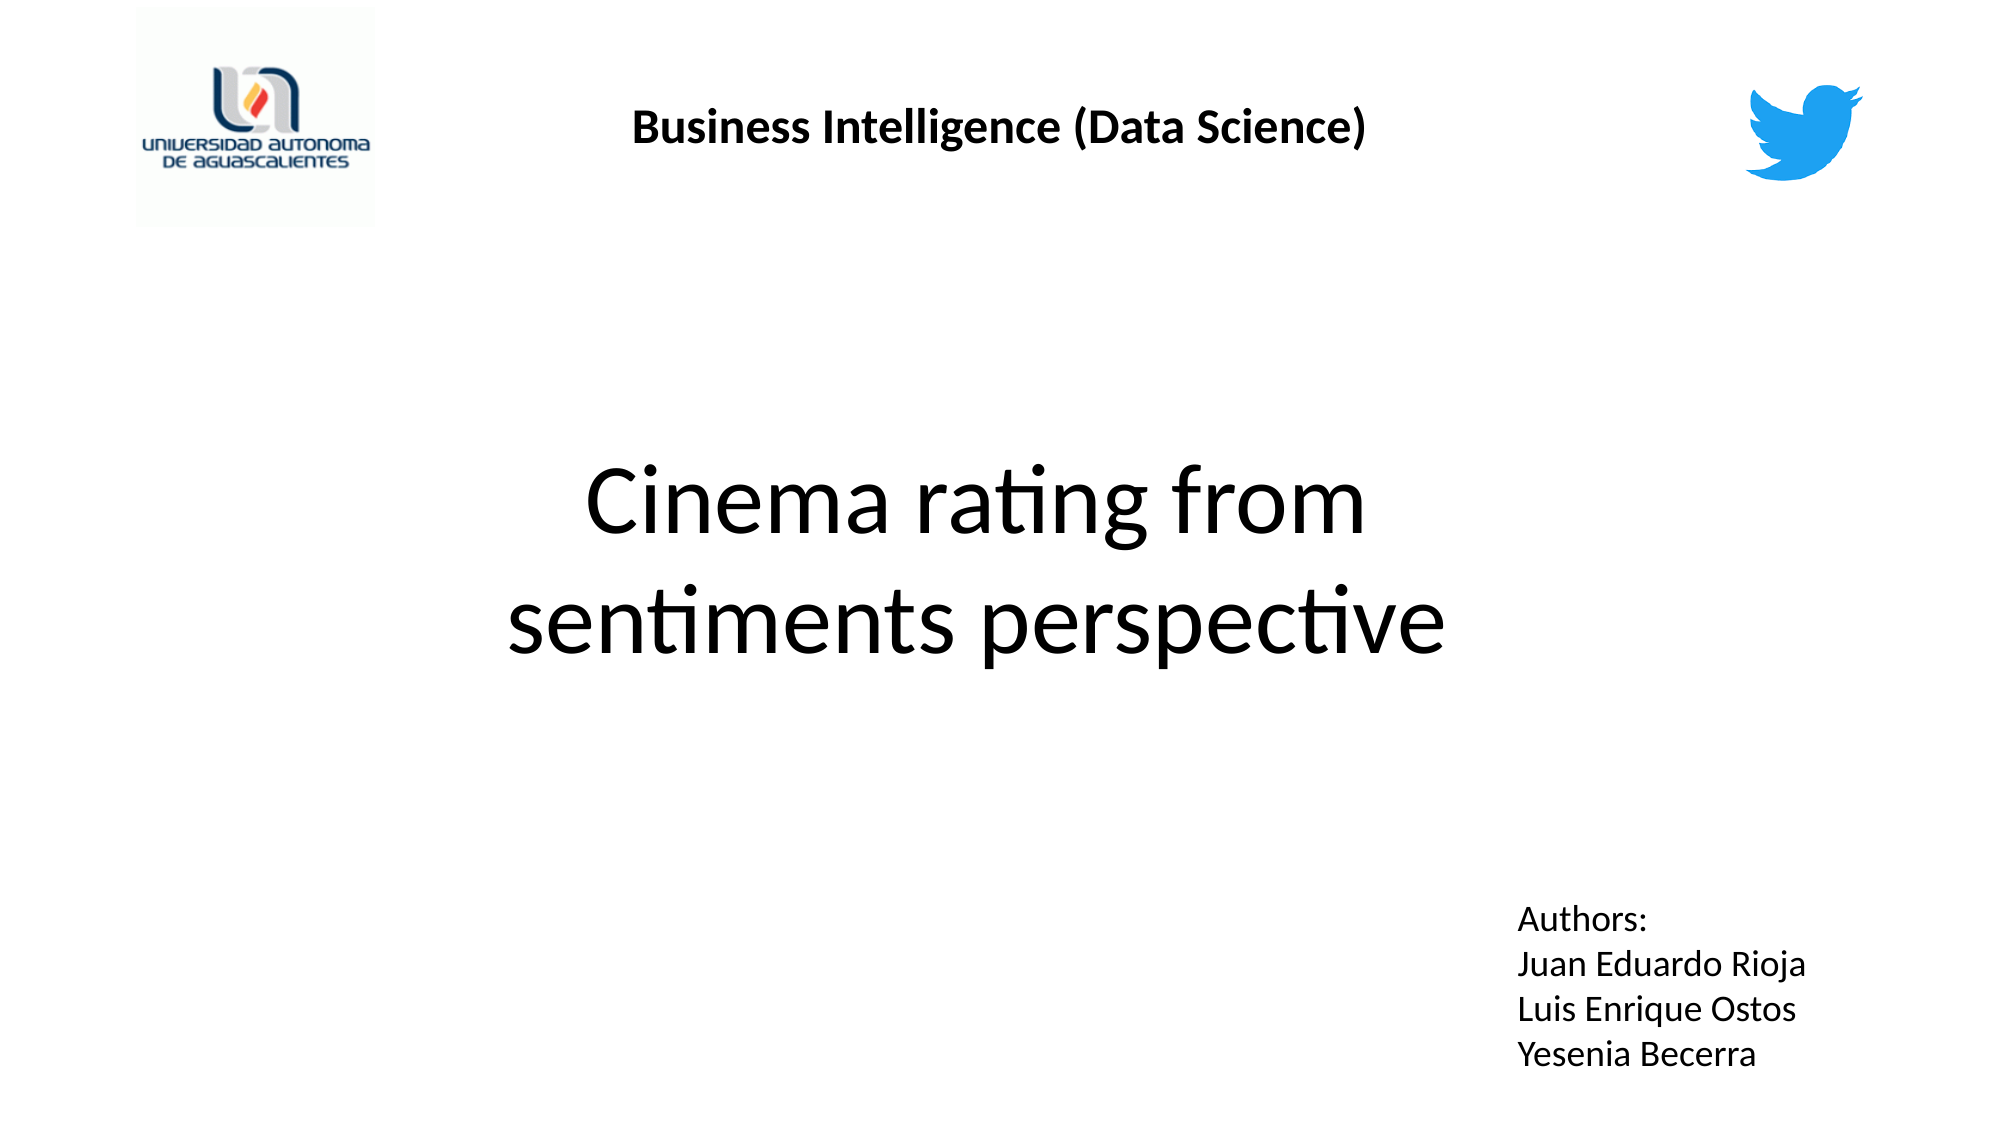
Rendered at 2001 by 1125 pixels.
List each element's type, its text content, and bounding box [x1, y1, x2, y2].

text_box Authors: Juan Eduardo Rioja Luis Enrique Ostos Yesenia Becerra [1503, 886, 1822, 1082]
text_box Cinema rating from sentiments perspective [475, 426, 1480, 682]
picture [136, 7, 375, 227]
text_box Business Intelligence (Data Science) [617, 86, 1383, 162]
picture [1710, 38, 1898, 227]
